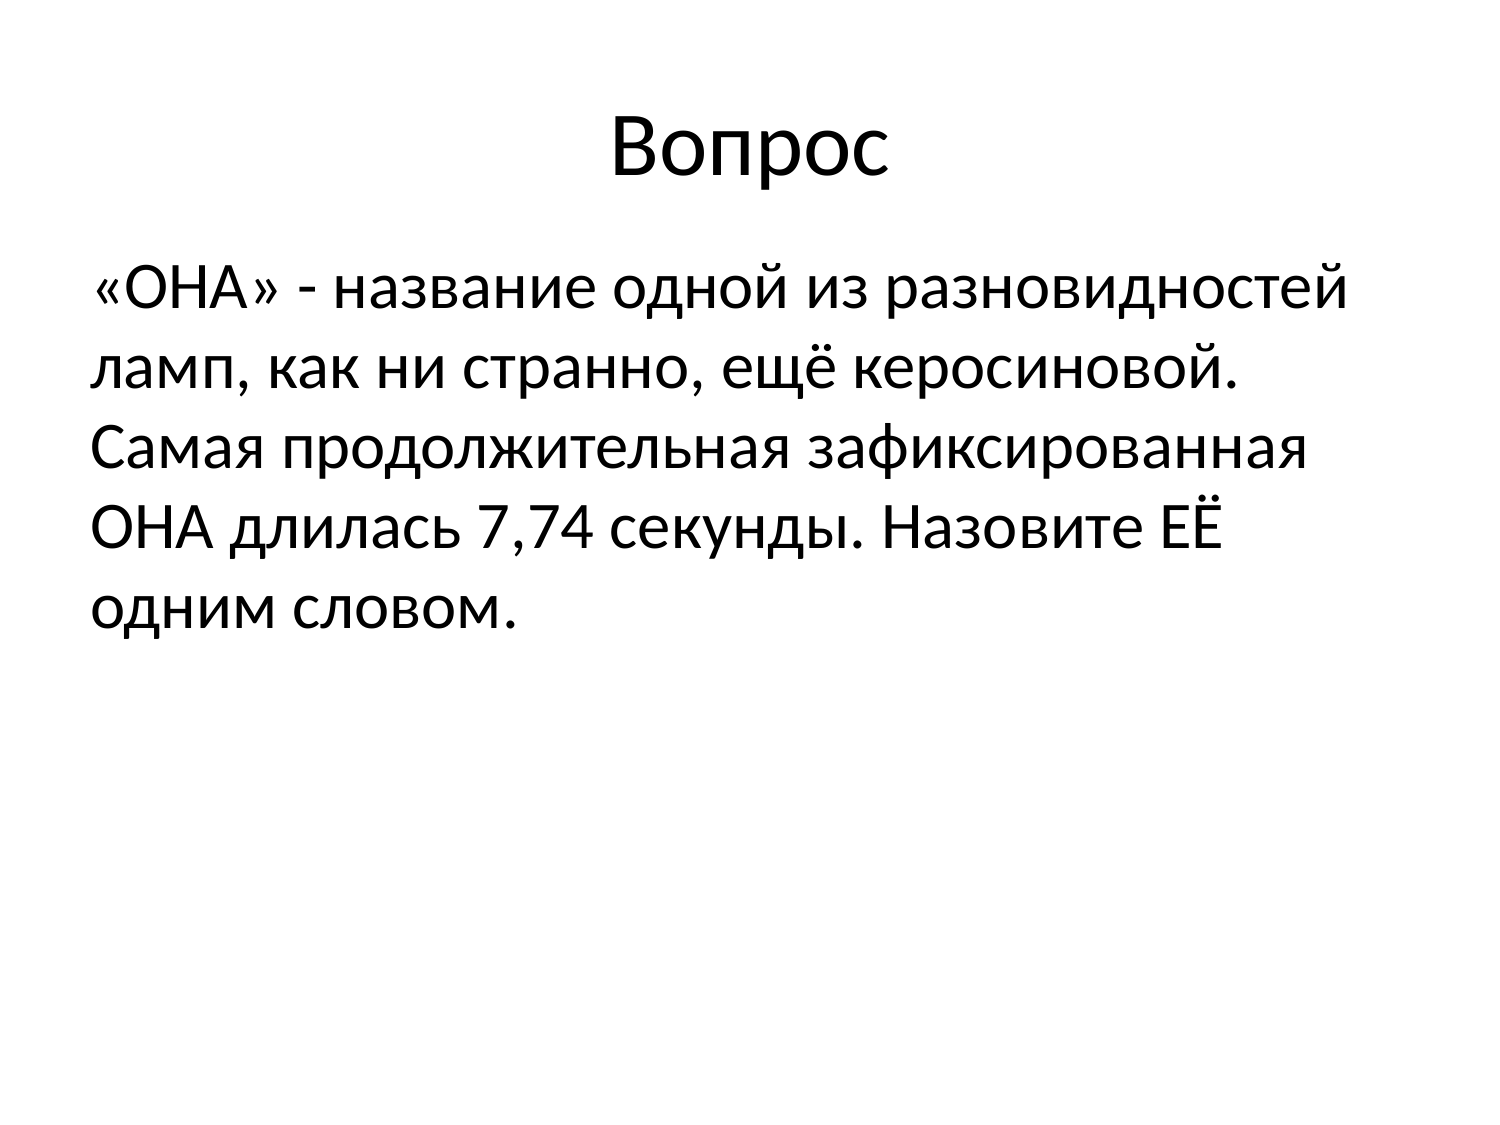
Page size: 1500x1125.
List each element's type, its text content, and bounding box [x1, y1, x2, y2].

list «ОНА» - название одной из разновидностей ламп, как ни странно, ещё керосиновой. Самая продолжительная зафиксированная ОНА длилась 7,74 секунды. Назовите ЕЁ одним словом. [75, 234, 1425, 1024]
title Вопрос [75, 45, 1425, 233]
